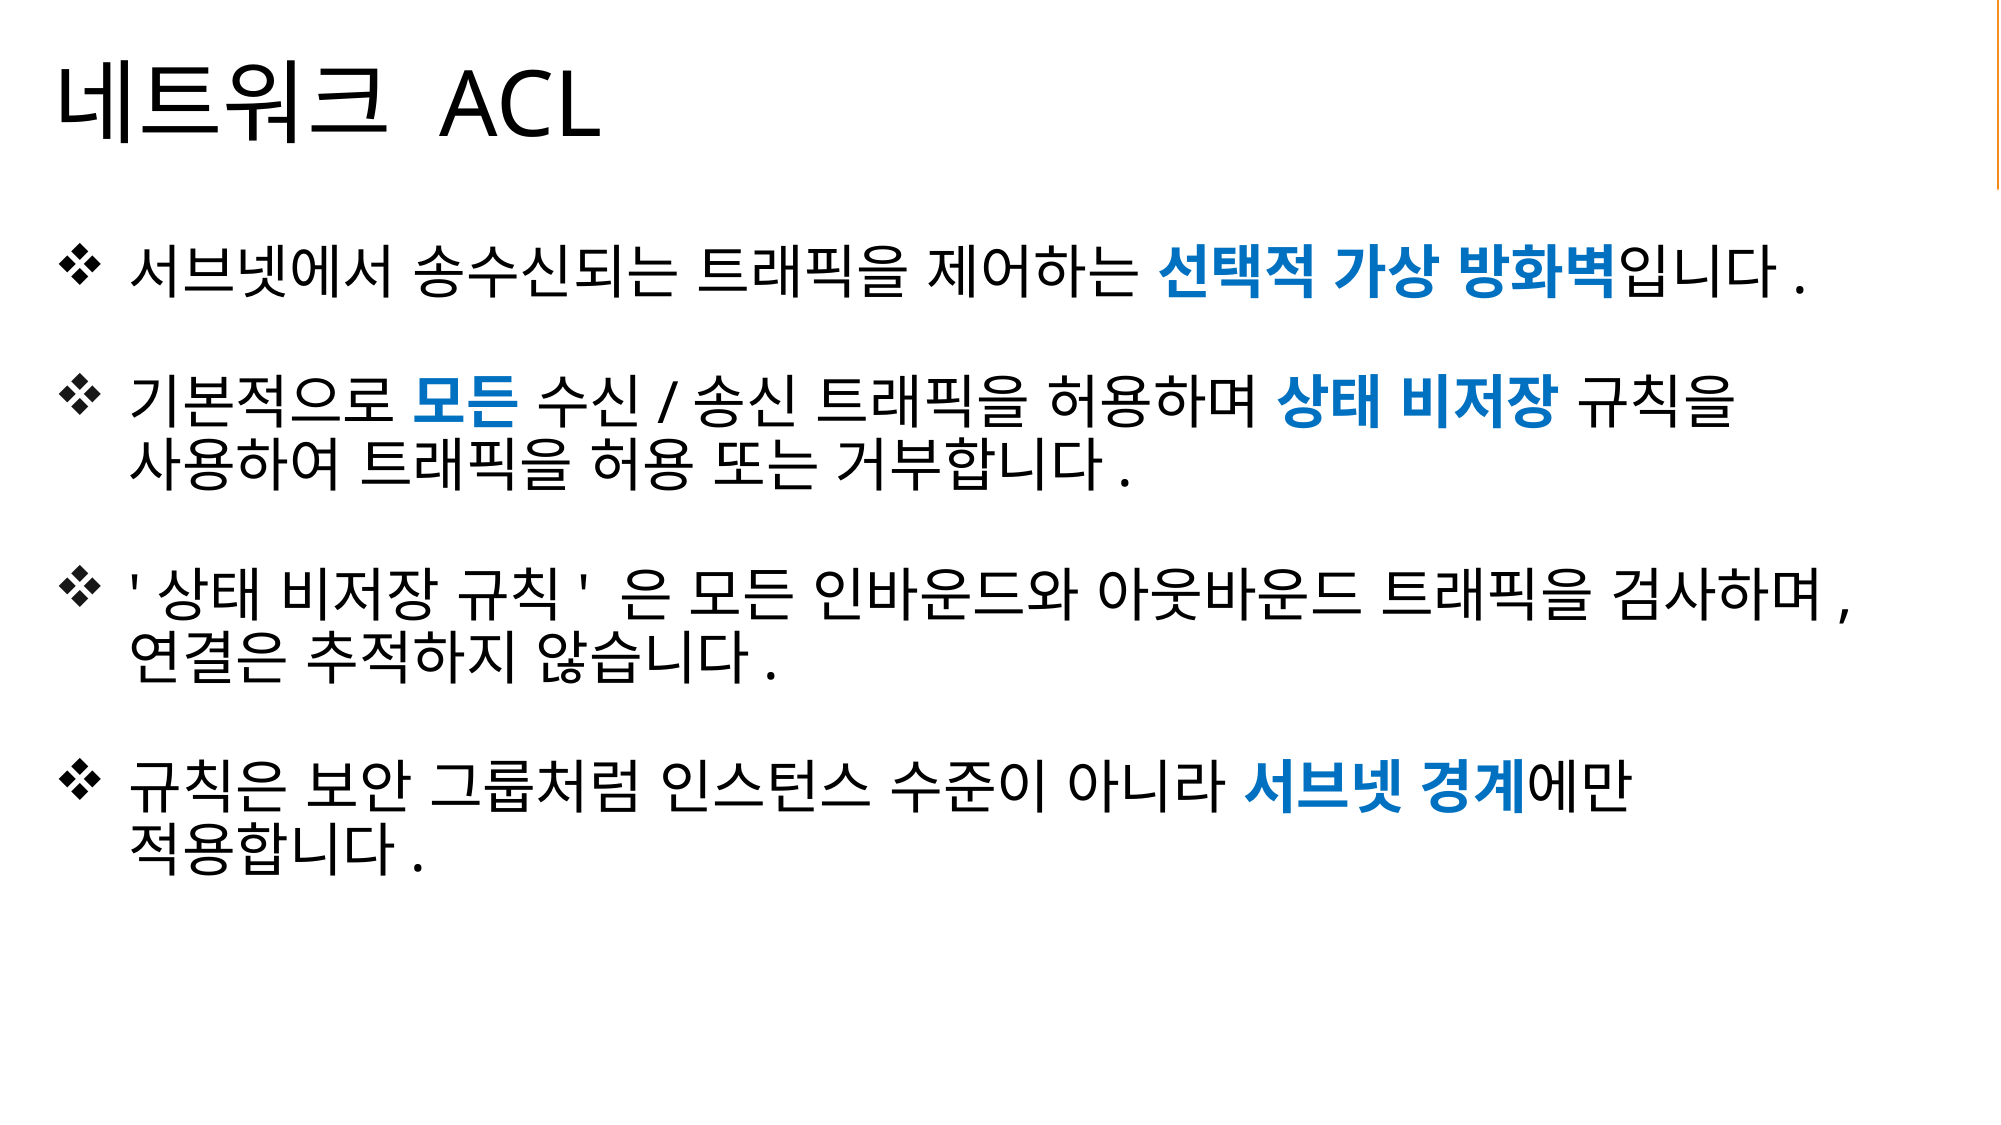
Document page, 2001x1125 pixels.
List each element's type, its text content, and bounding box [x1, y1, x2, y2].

title 네트워크 ACL [39, 43, 1863, 172]
list 서브넷에서 송수신되는 트래픽을 제어하는 선택적 가상 방화벽입니다. 기본적으로 모든 수신/송신 트래픽을 허용하며 상태 비저장 규칙을 사용하여 트래픽을 허용 또는 거부합니다. '상태 비저장 규칙' 은 모든 인바운드와 아웃바운드 트래픽을 검사하며, 연결은 추적하지 않습니다. 규칙은 보안 그룹처럼 인스턴스 수준이 아니라 서브넷 경계에만 적용합니다. [39, 236, 1900, 1043]
